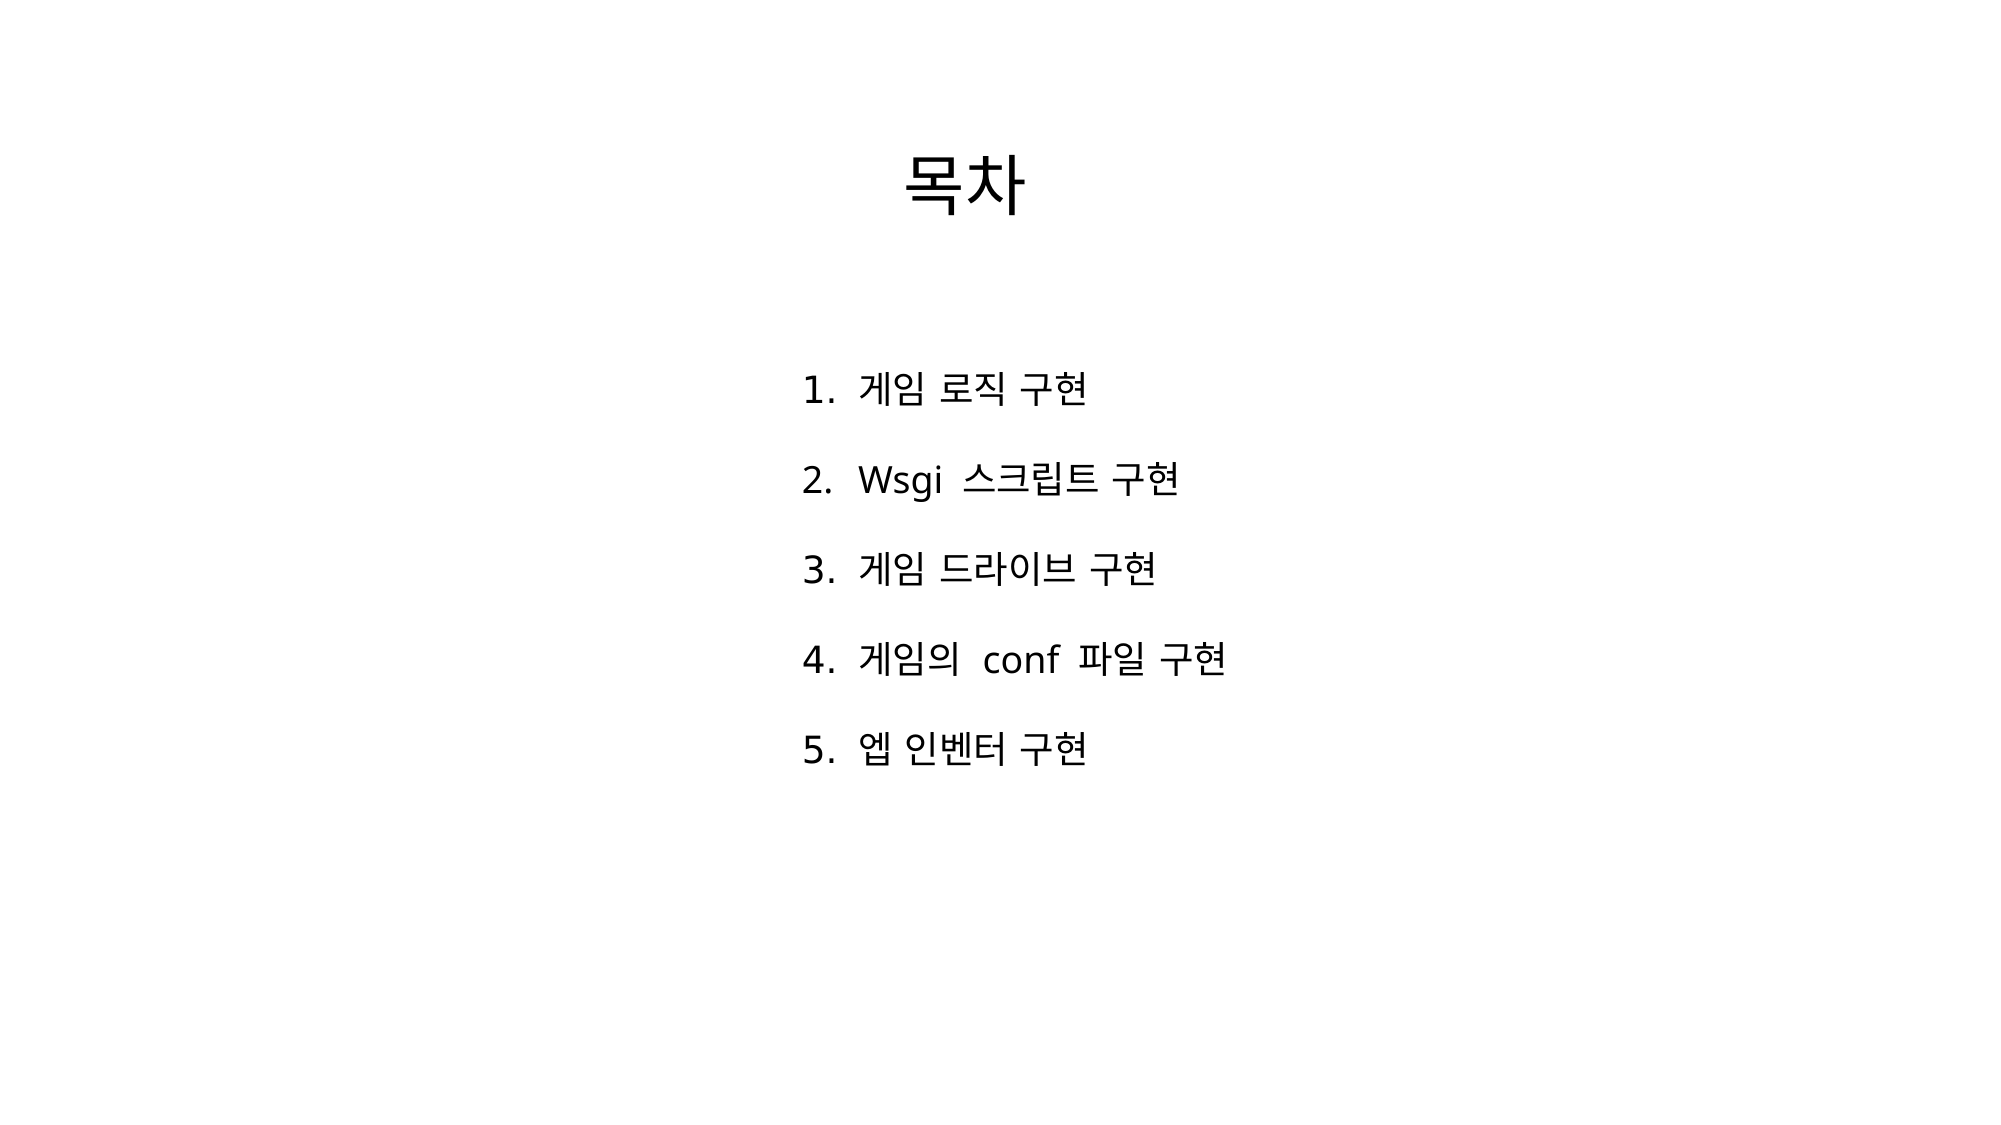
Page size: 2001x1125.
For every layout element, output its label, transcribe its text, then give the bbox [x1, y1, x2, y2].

text_box 게임 로직 구현 Wsgi 스크립트 구현 게임 드라이브 구현 게임의 conf 파일 구현 엡 인벤터 구현 [787, 359, 1365, 779]
text_box 목차 [888, 136, 1076, 231]
